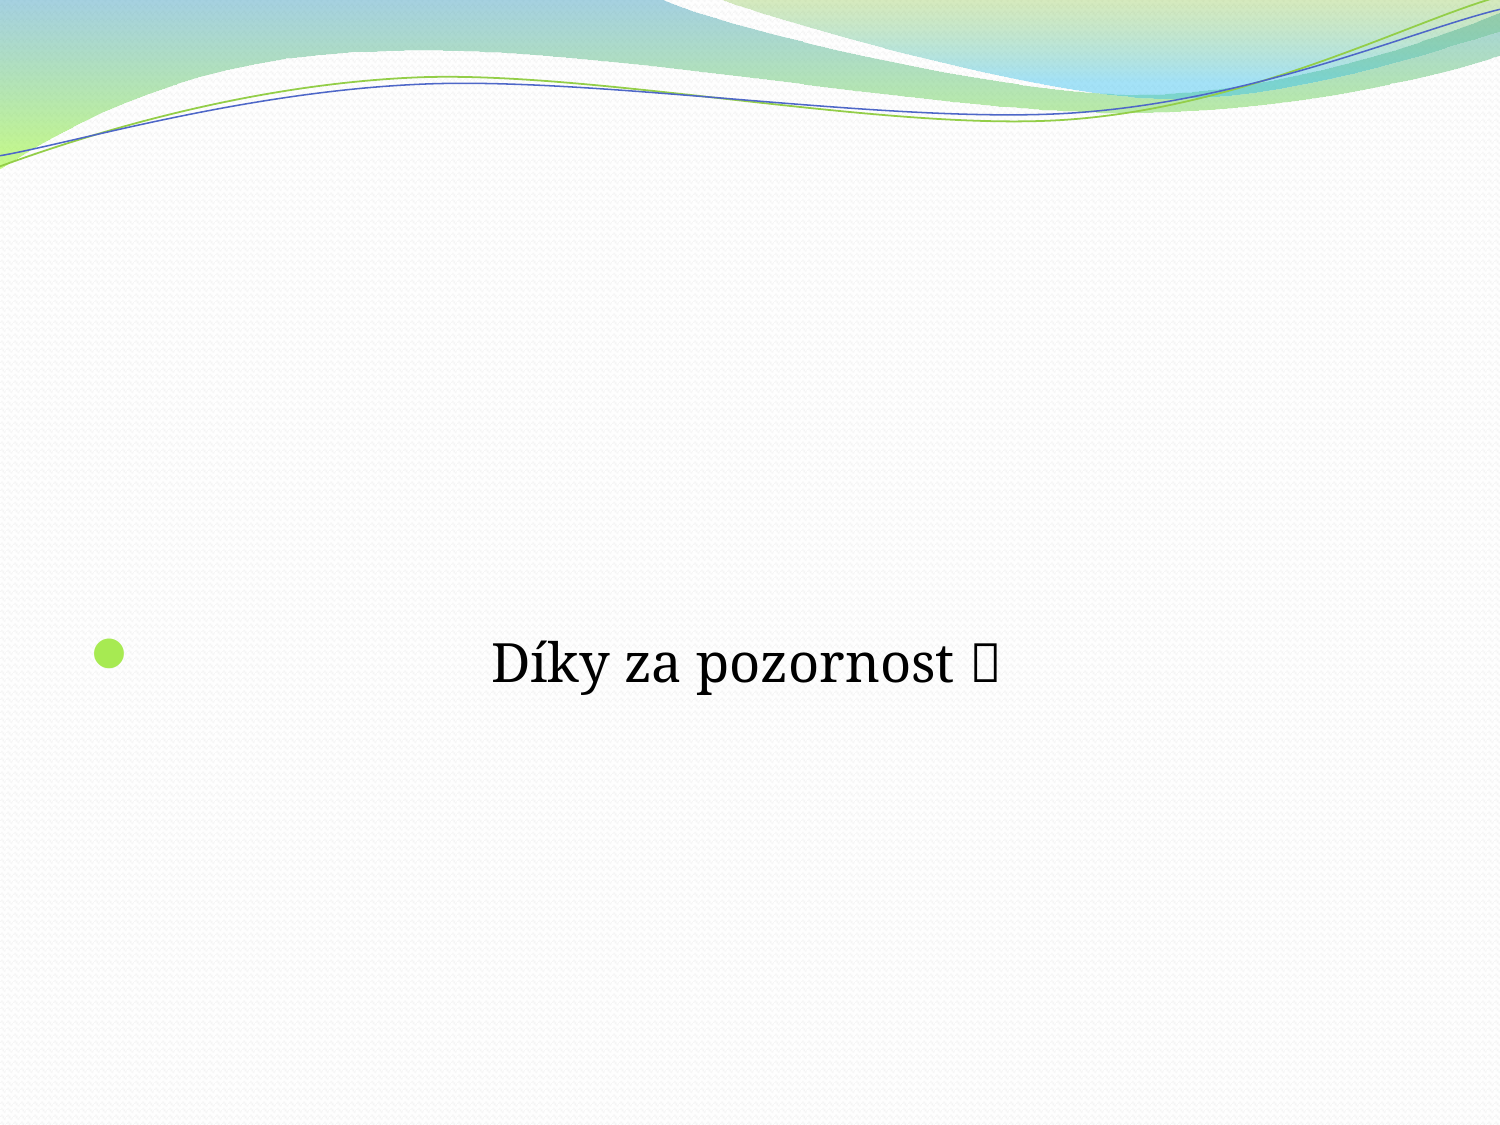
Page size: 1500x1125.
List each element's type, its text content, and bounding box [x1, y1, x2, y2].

list Díky za pozornost  [75, 317, 1425, 1038]
